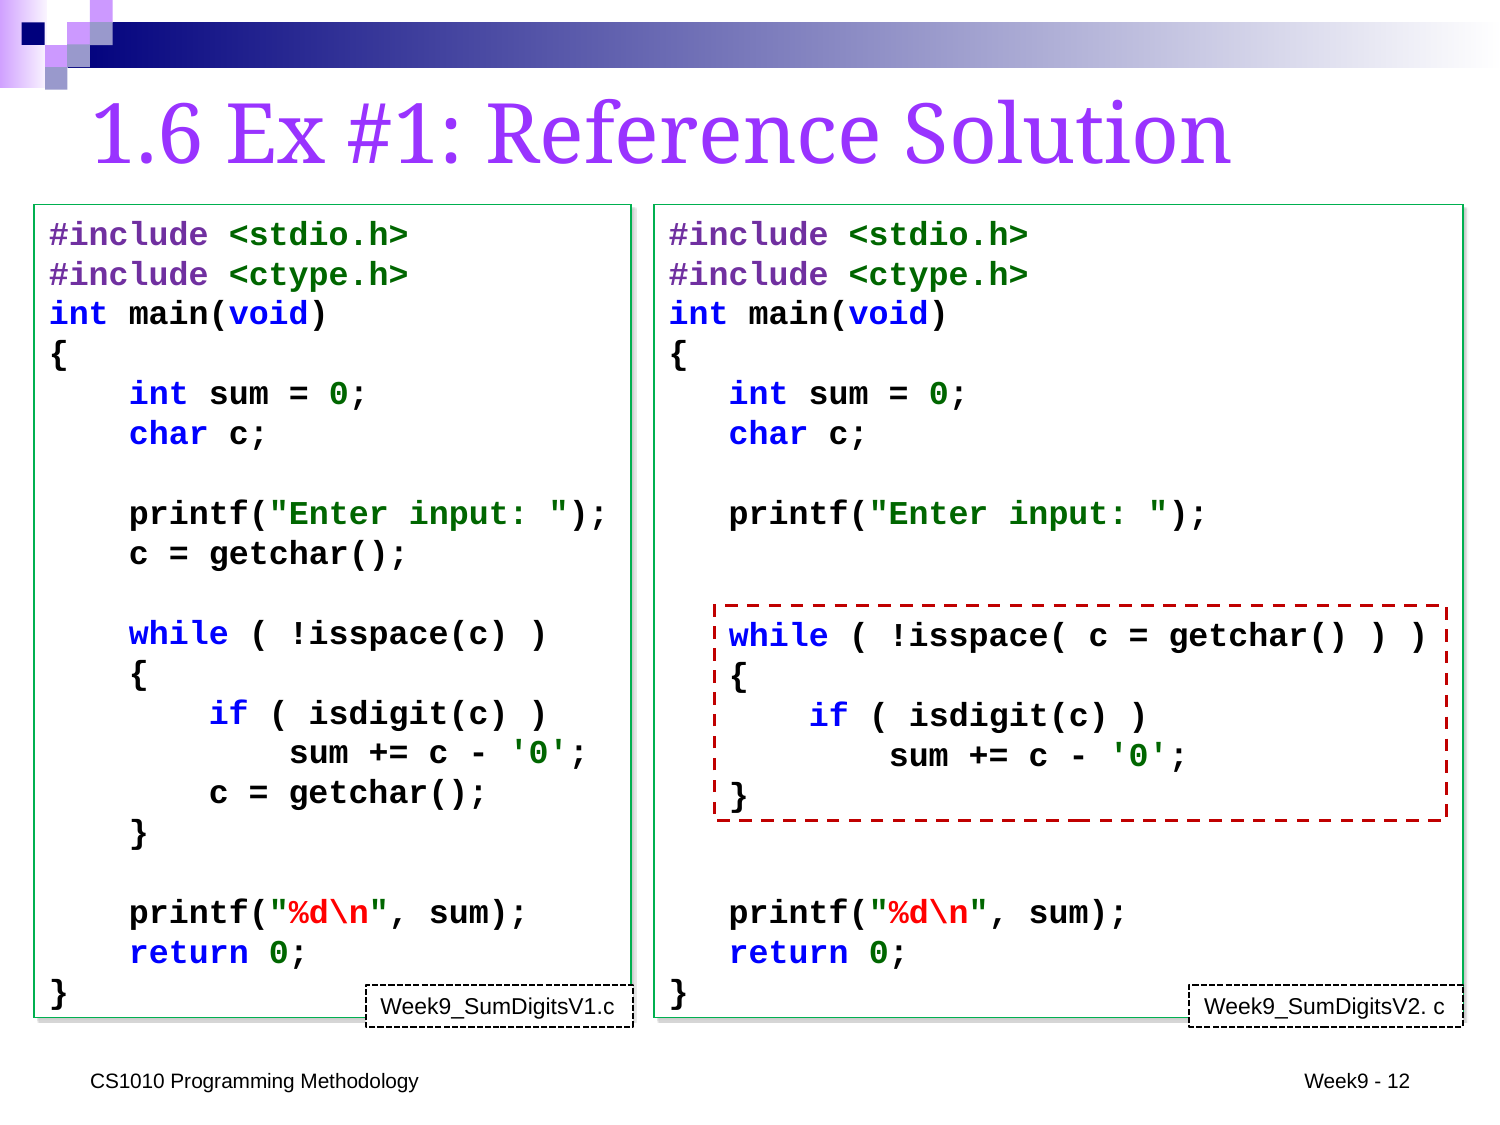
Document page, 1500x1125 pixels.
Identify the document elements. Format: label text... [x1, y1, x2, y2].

footer CS1010 Programming Methodology [74, 1036, 439, 1101]
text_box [653, 204, 1464, 1028]
title 1.6 Ex #1: Reference Solution [74, 63, 1426, 197]
slide_number Week9 - 12 [1275, 1036, 1426, 1101]
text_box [33, 204, 634, 1028]
